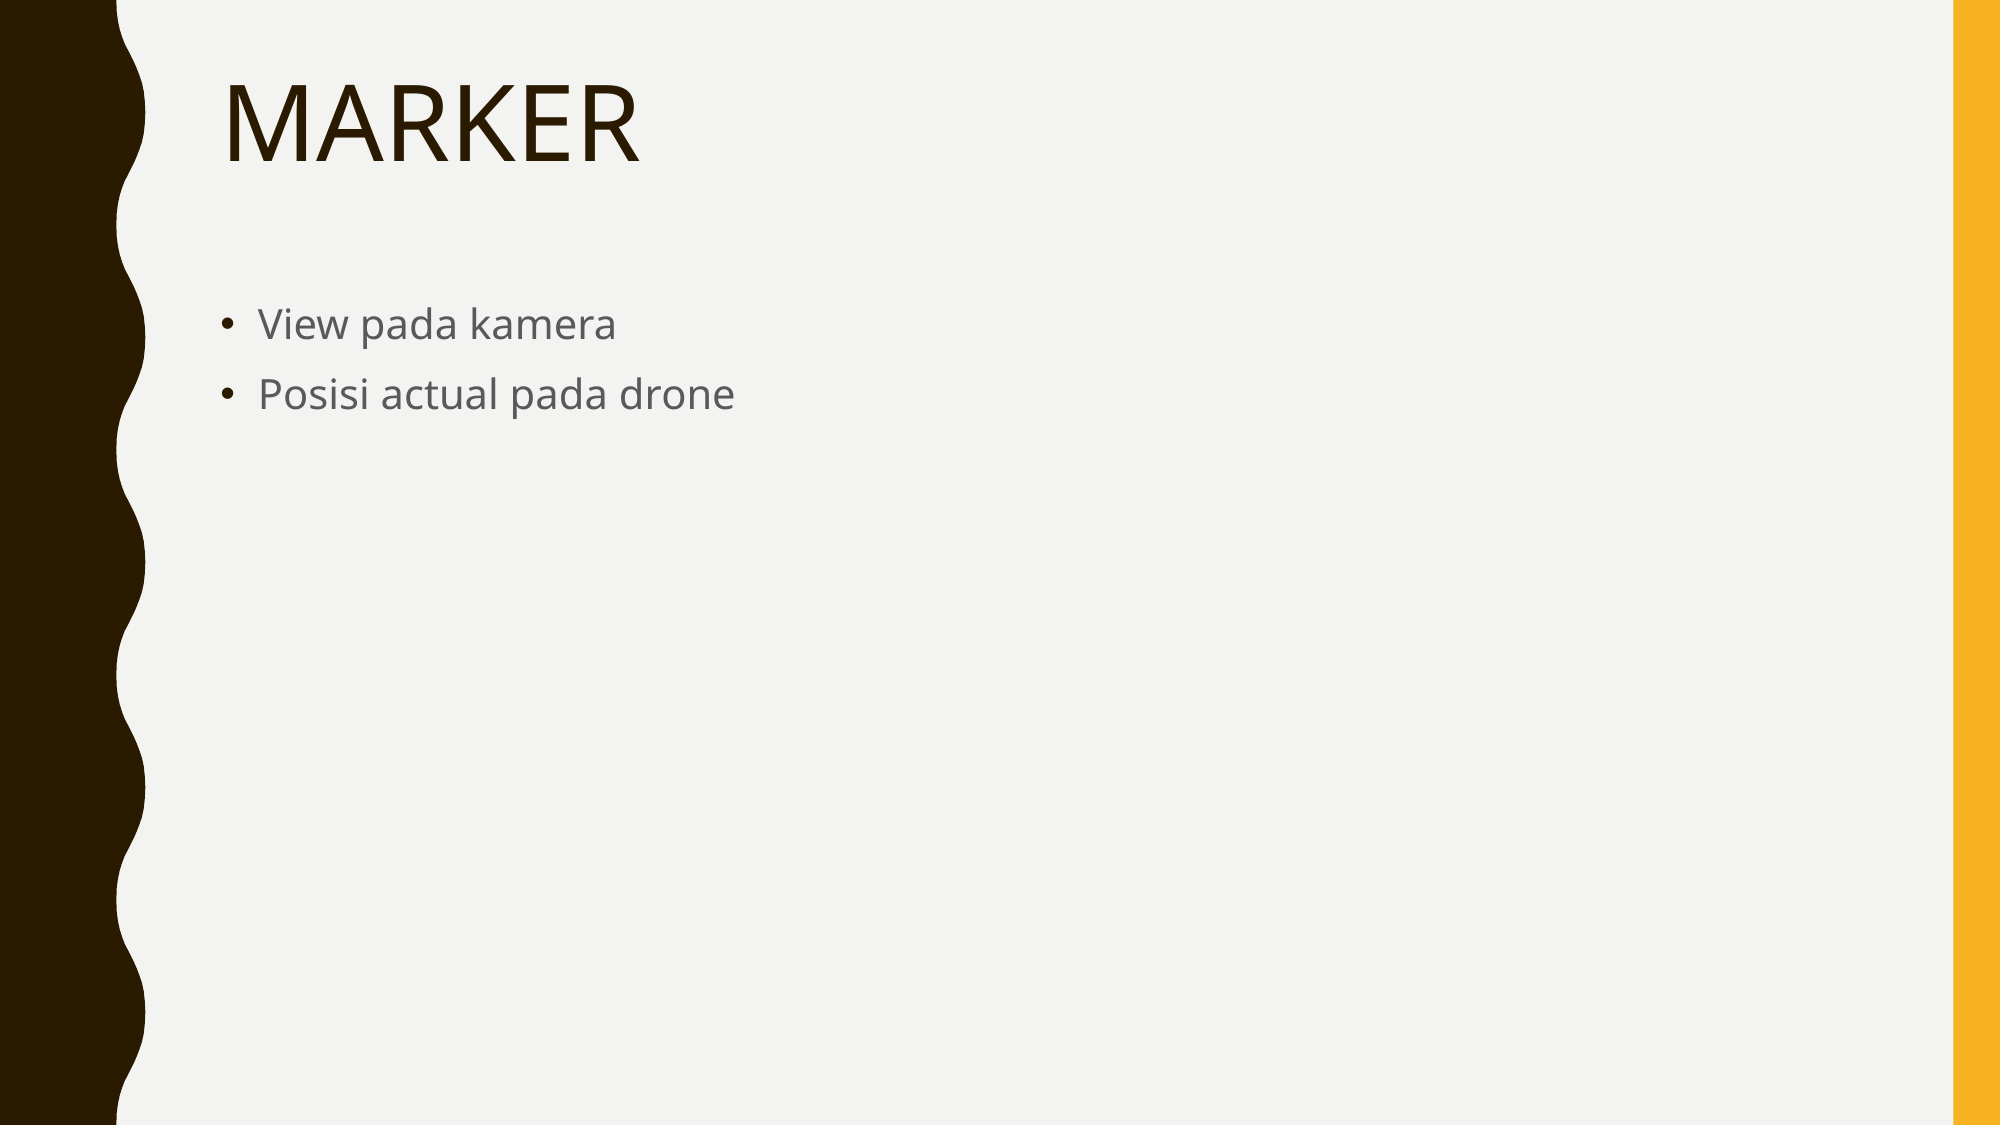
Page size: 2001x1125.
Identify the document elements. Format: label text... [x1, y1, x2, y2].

list View pada kamera Posisi actual pada drone [205, 285, 1875, 444]
title MARKER [205, 62, 1875, 285]
